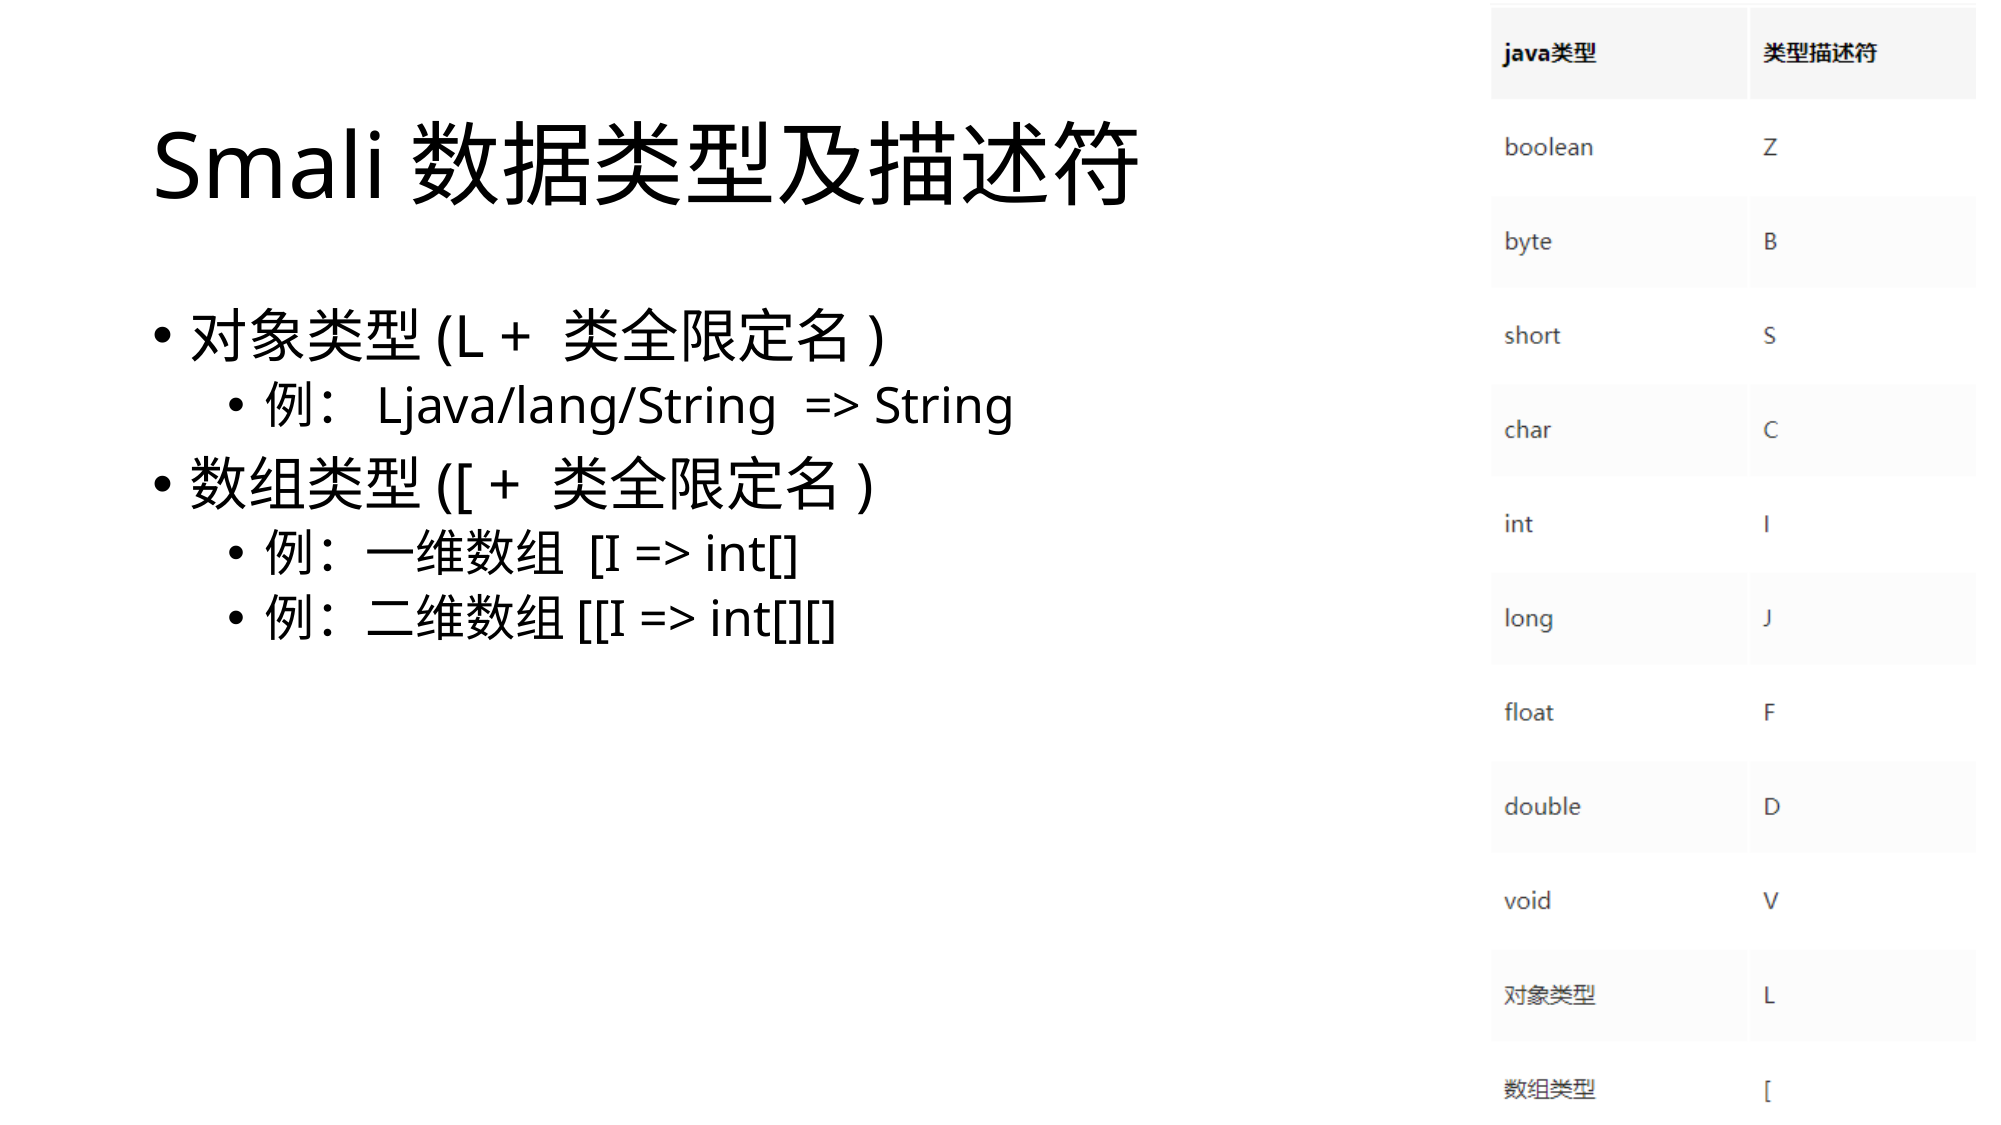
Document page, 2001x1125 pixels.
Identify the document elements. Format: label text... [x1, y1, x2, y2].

list 对象类型(L + 类全限定名) 例：Ljava/lang/String => String 数组类型([ + 类全限定名) 例：一维数组 [I => int[] 例：二维数组[[I => int[][] [137, 299, 1490, 1014]
title Smali数据类型及描述符 [137, 59, 1490, 278]
picture [1490, 0, 1976, 1125]
